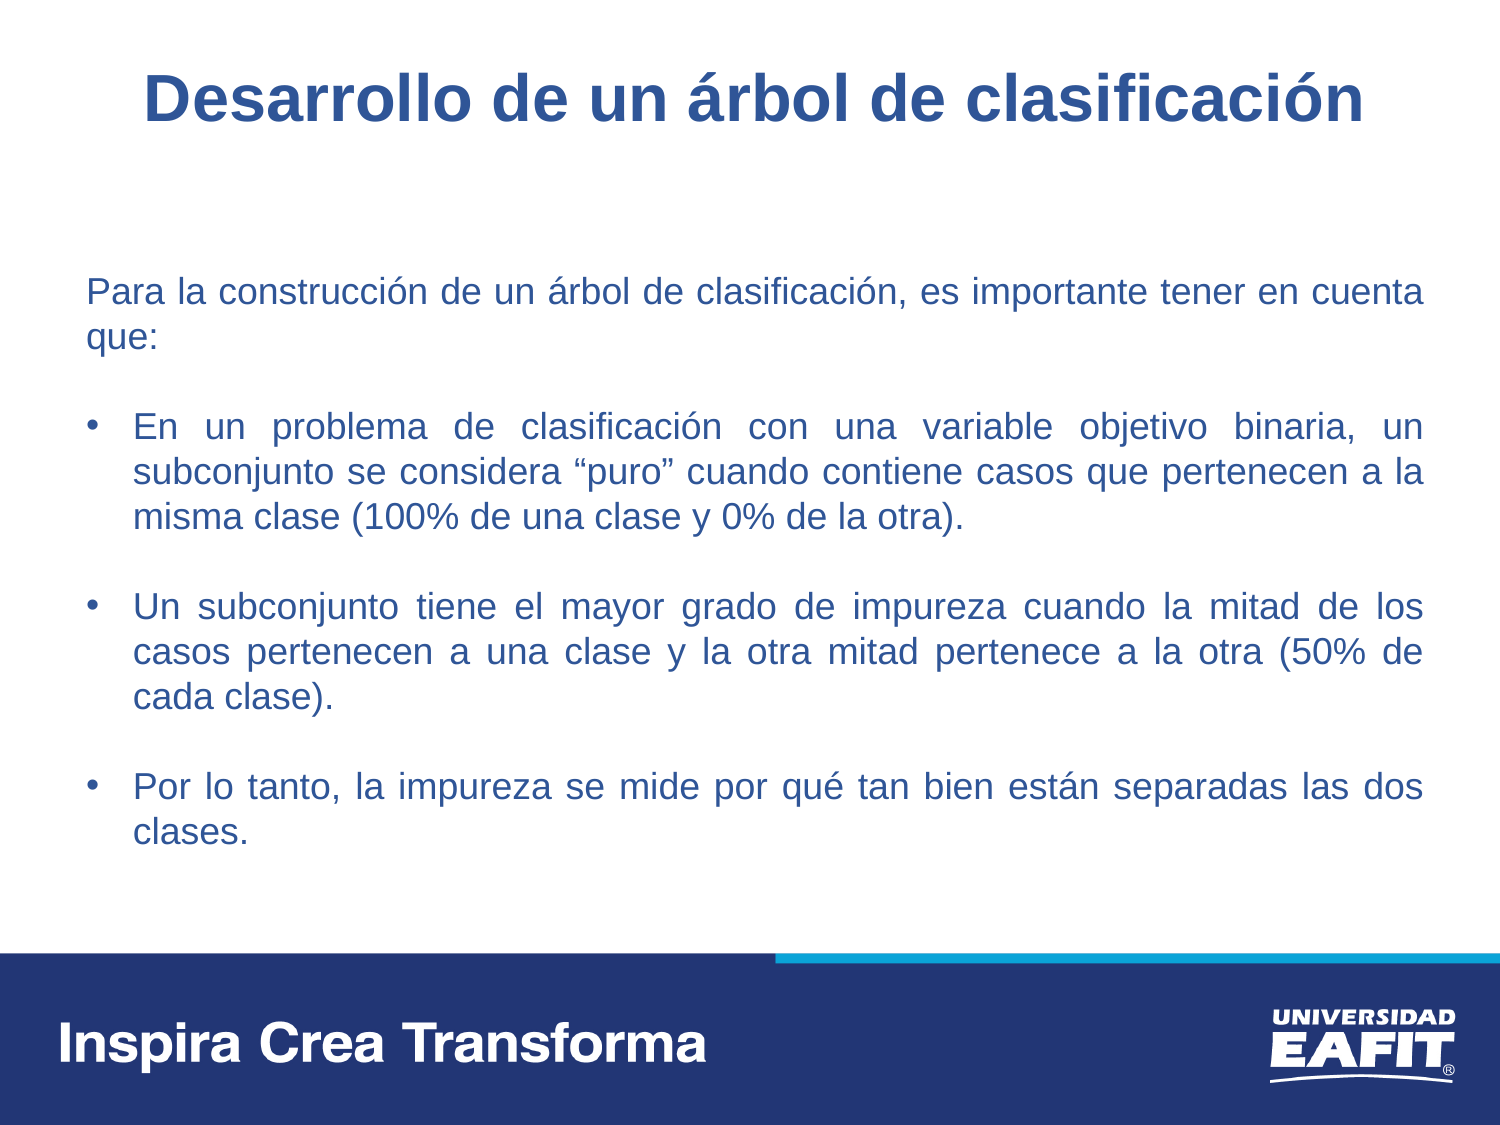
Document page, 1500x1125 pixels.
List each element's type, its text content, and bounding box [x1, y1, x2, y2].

text_box Desarrollo de un árbol de clasificación [34, 46, 1476, 222]
picture [0, 0, 1500, 1125]
text_box Para la construcción de un árbol de clasificación, es importante tener en cuenta que: En un problema de clasificación con una variable objetivo binaria, un subconjunto se considera “puro” cuando contiene casos que pertenecen a la misma clase (100% de una clase y 0% de la otra). Un subconjunto tiene el mayor grado de impureza cuando la mitad de los casos pertenecen a una clase y la otra mitad pertenece a la otra (50% de cada clase). Por lo tanto, la impureza se mide por qué tan bien están separadas las dos clases. [71, 259, 1439, 860]
